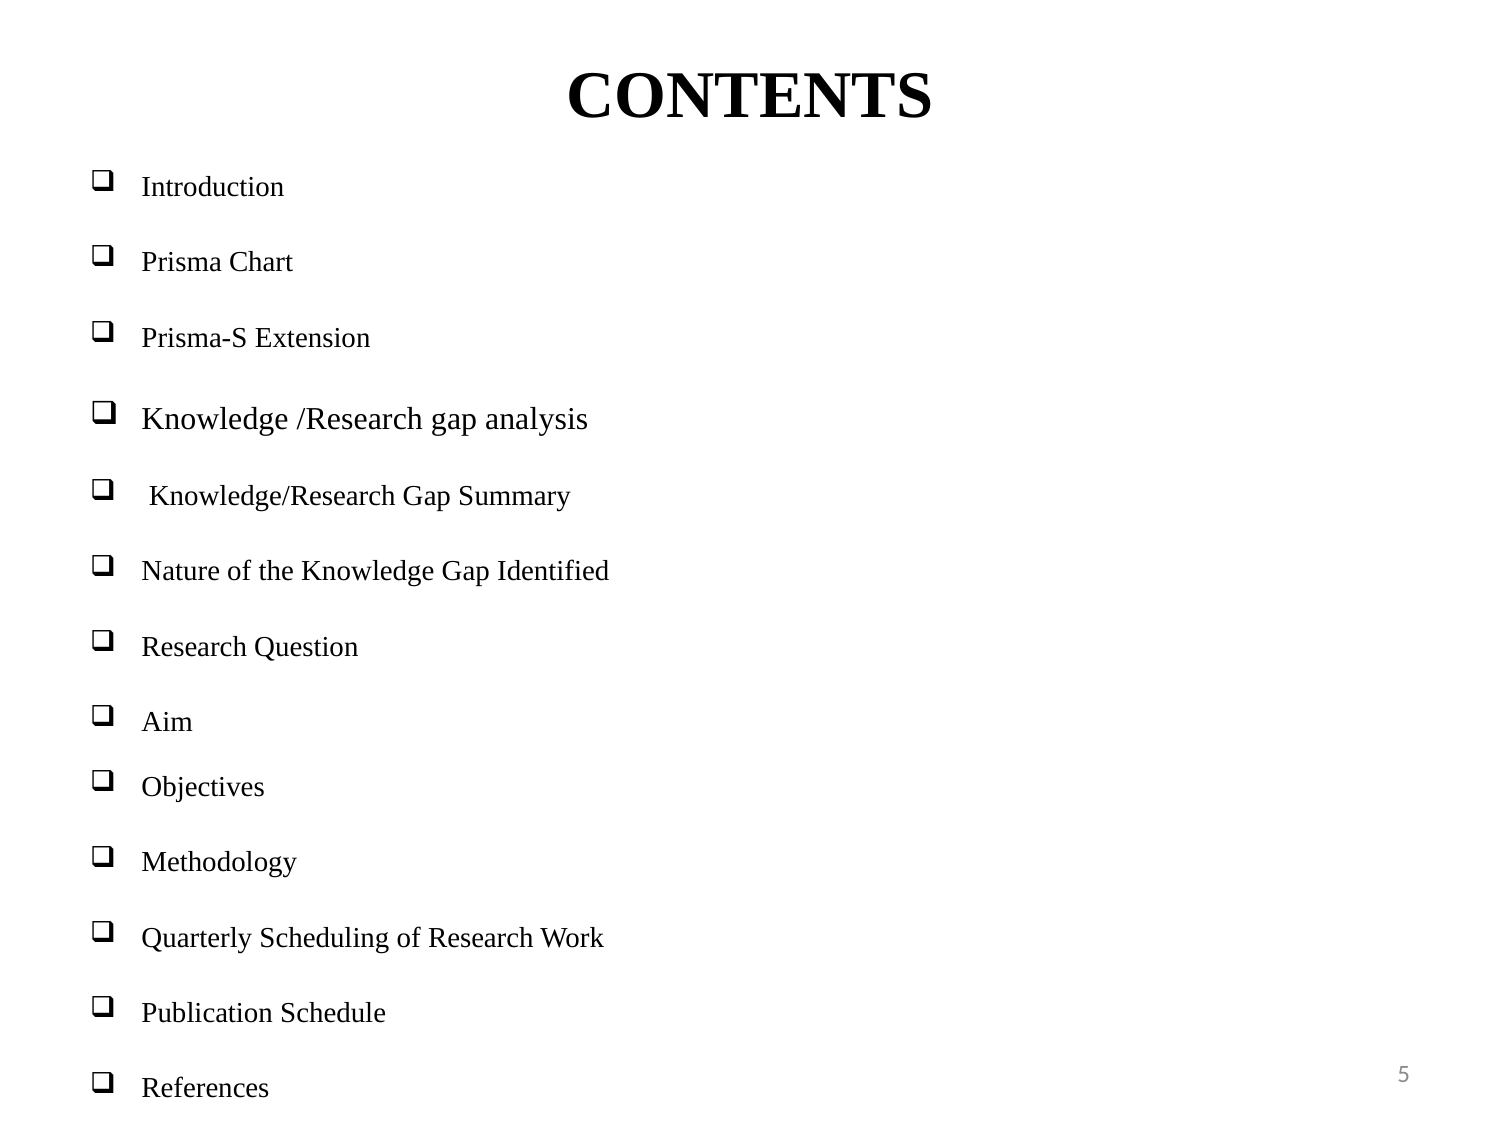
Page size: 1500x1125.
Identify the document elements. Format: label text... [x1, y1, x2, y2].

slide_number 5 [1074, 1042, 1425, 1103]
title CONTENTS [75, 62, 1425, 125]
list Introduction Prisma Chart Prisma-S Extension Knowledge /Research gap analysis Knowledge/Research Gap Summary Nature of the Knowledge Gap Identified Research Question Aim Objectives Methodology Quarterly Scheduling of Research Work Publication Schedule References [75, 125, 1425, 1125]
